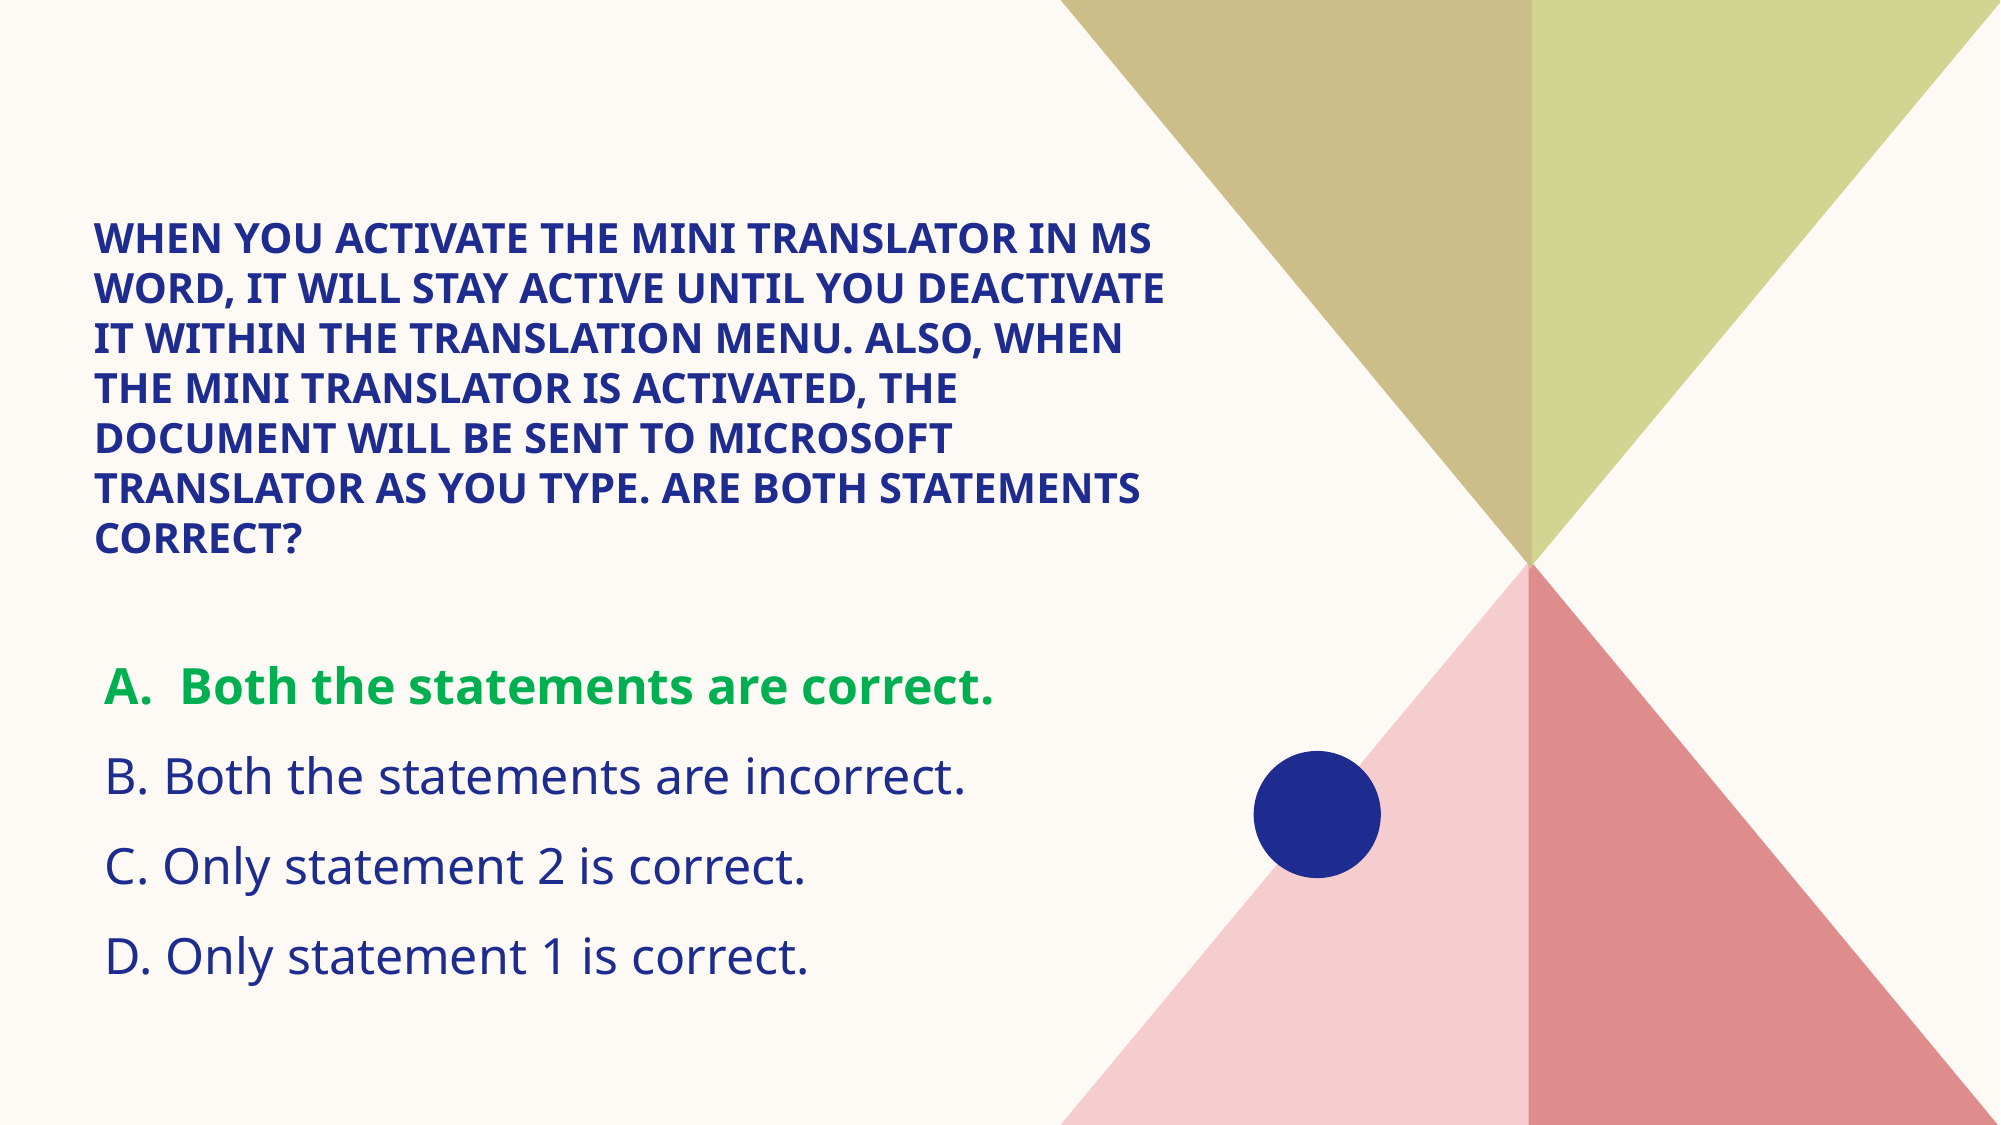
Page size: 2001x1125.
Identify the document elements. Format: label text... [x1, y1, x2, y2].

list Both the statements are correct. B. Both the statements are incorrect. C. Only statement 2 is correct. D. Only statement 1 is correct. [89, 624, 1170, 1009]
title When you activate the Mini Translator in MS Word, it will stay active until you deactivate it within the Translation menu. Also, when the Mini Translator is activated, the document will be sent to Microsoft Translator as you type. Are both statements correct? [78, 311, 1213, 563]
